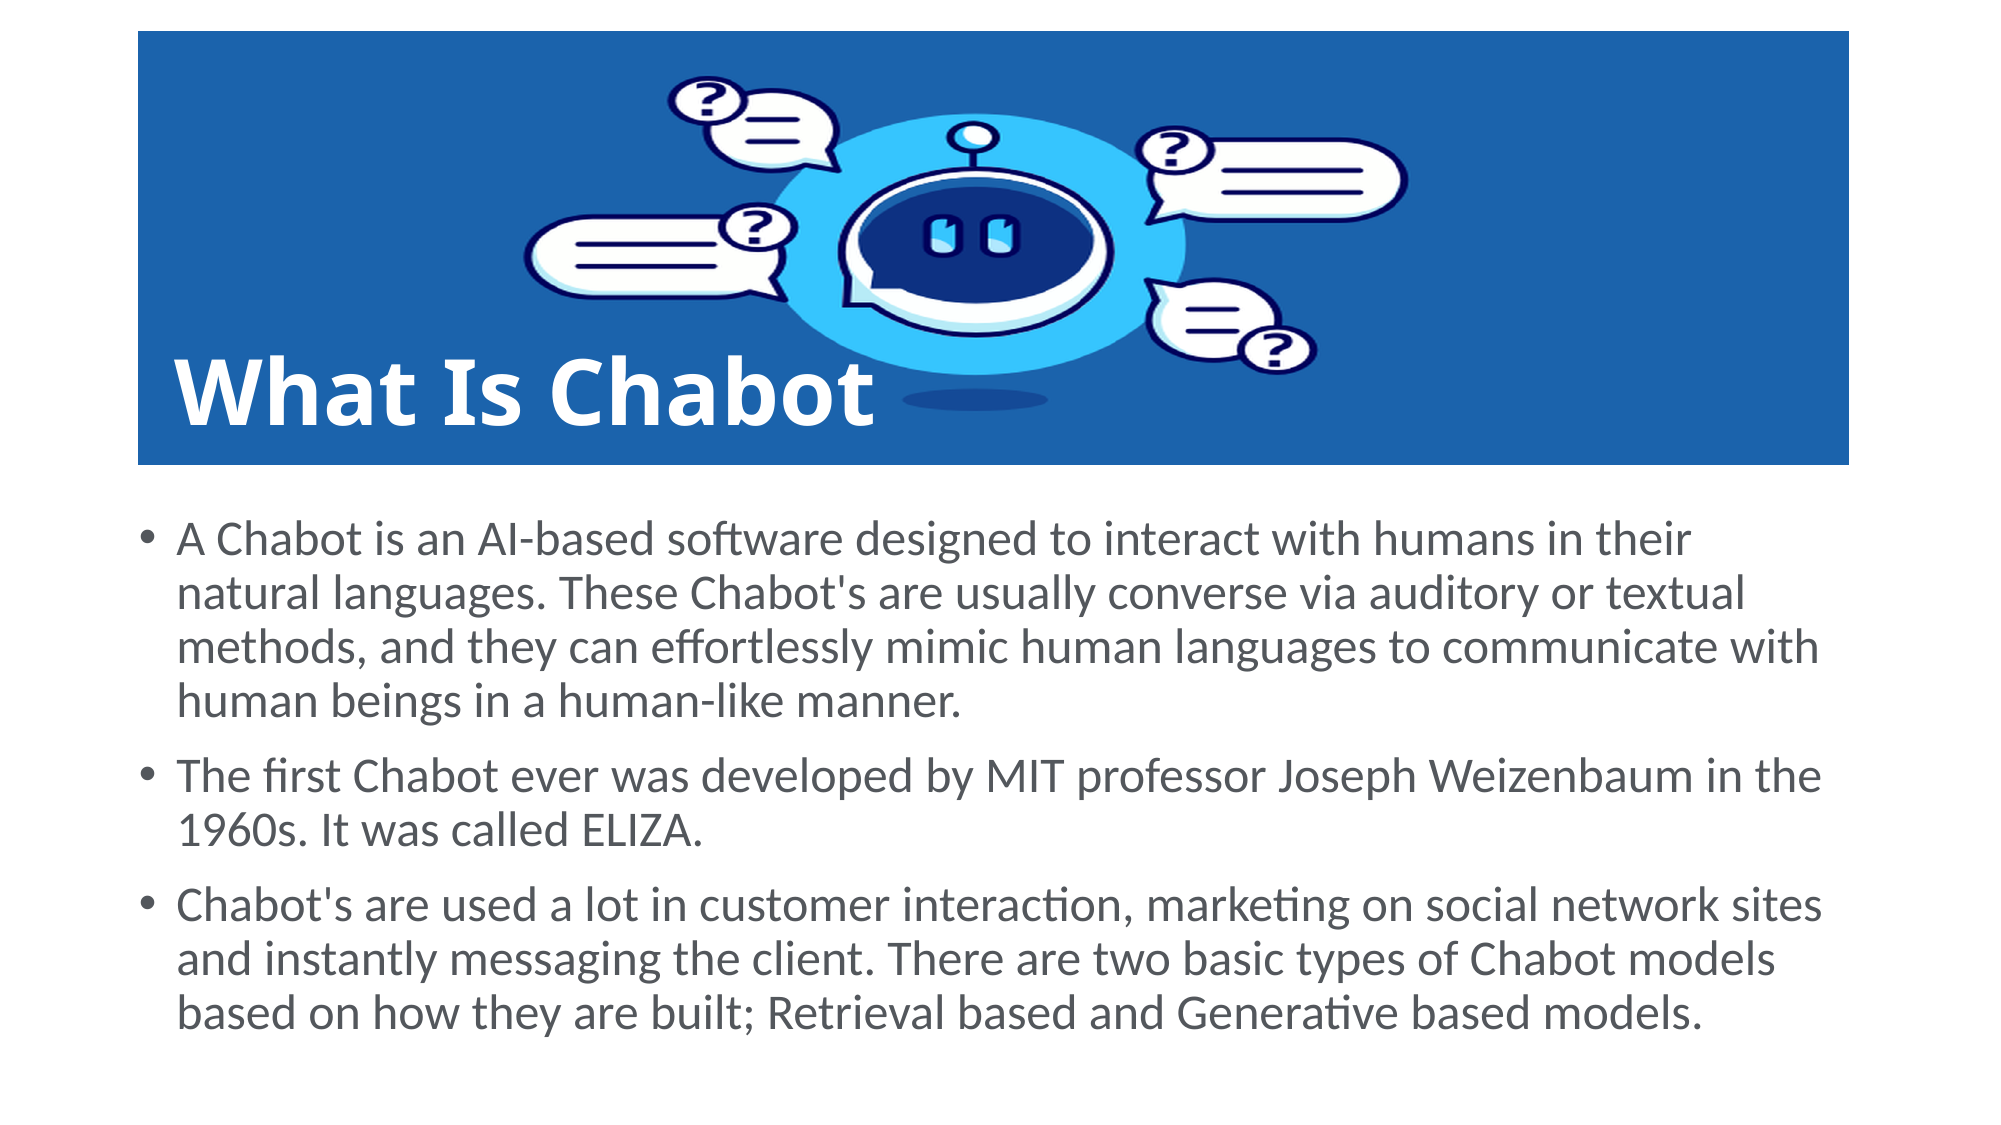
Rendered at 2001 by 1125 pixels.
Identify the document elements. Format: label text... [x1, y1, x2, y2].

title What Is Chabot [159, 287, 1885, 505]
picture [137, 31, 1849, 465]
list A Chabot is an AI-based software designed to interact with humans in their natural languages. These Chabot's are usually converse via auditory or textual methods, and they can effortlessly mimic human languages to communicate with human beings in a human-like manner. The first Chabot ever was developed by MIT professor Joseph Weizenbaum in the 1960s. It was called ELIZA. Chabot's are used a lot in customer interaction, marketing on social network sites and instantly messaging the client. There are two basic types of Chabot models based on how they are built; Retrieval based and Generative based models. [123, 504, 1849, 1125]
